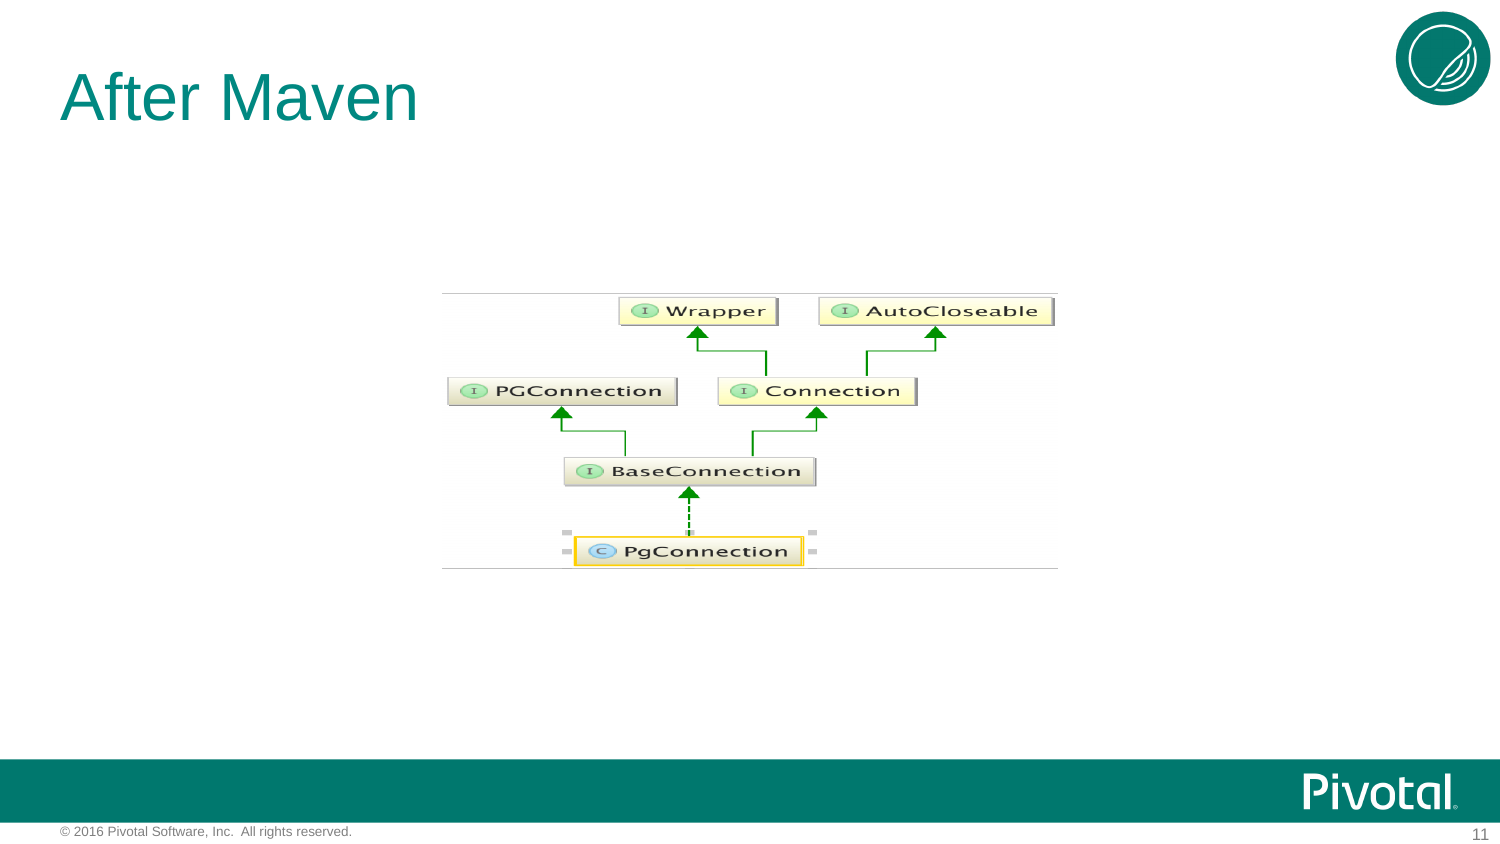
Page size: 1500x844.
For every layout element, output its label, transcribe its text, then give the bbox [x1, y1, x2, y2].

text_box After Maven [60, 53, 1440, 129]
picture [1290, 767, 1463, 815]
picture [422, 209, 1076, 655]
picture [1395, 10, 1491, 106]
